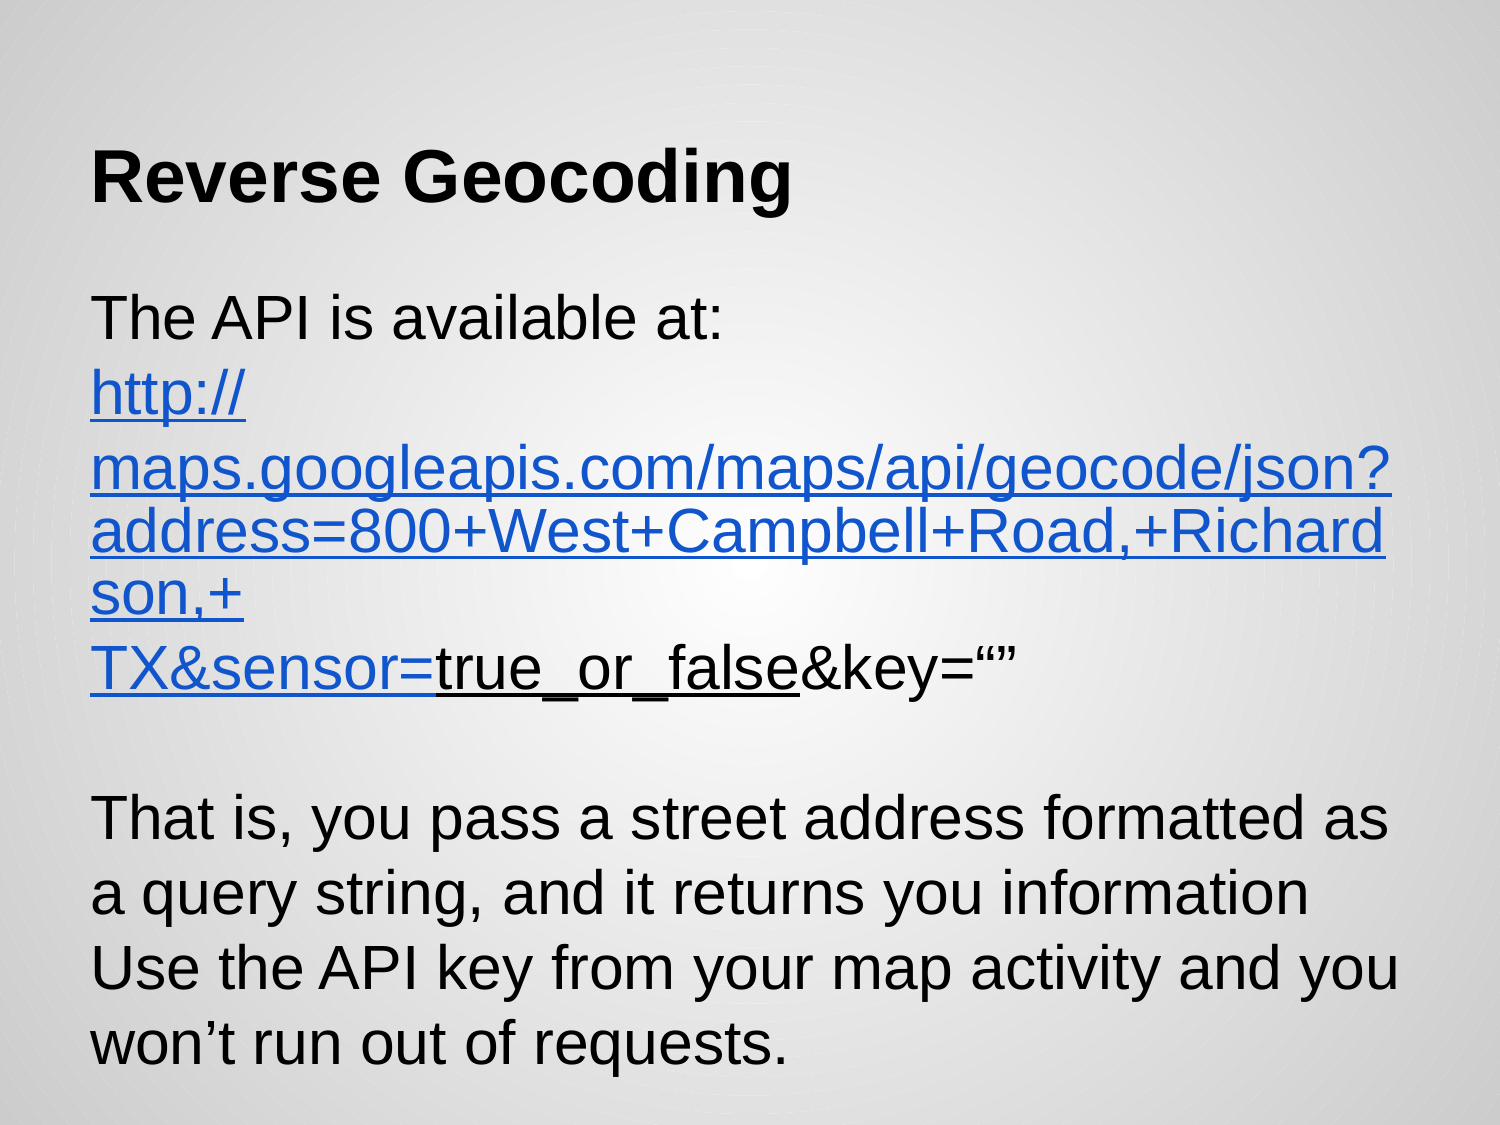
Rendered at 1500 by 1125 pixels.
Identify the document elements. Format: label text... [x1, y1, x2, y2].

title Reverse Geocoding [75, 45, 1425, 233]
list The API is available at: http://maps.googleapis.com/maps/api/geocode/json?address=800+West+Campbell+Road,+Richardson,+TX&sensor=true_or_false&key=“” That is, you pass a street address formatted as a query string, and it returns you information Use the API key from your map activity and you won’t run out of requests. [75, 262, 1425, 1078]
